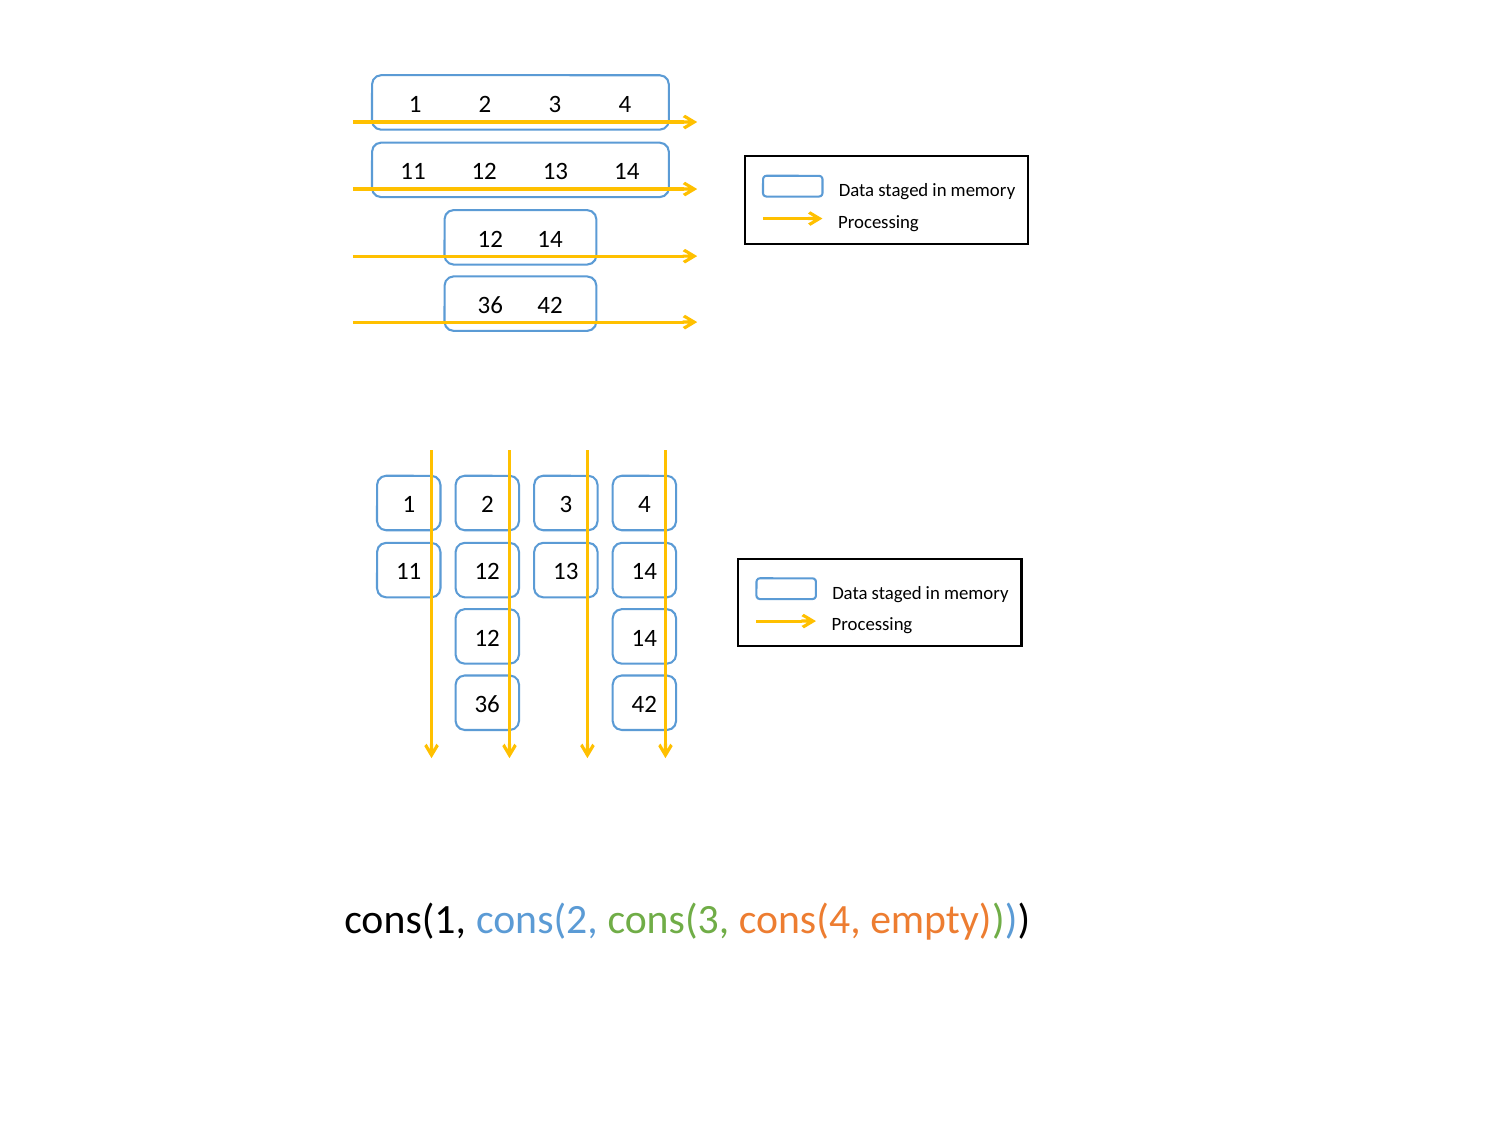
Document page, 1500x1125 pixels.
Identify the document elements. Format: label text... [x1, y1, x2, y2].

text_box 12 [454, 541, 508, 599]
text_box 42 [667, 674, 678, 732]
text_box 4 [667, 474, 678, 532]
text_box 42 [611, 674, 664, 732]
text_box 2 [454, 474, 508, 532]
text_box 4 [611, 474, 664, 532]
text_box Processing [816, 604, 928, 642]
text_box 14 [667, 541, 678, 599]
text_box 36 [511, 674, 521, 731]
text_box 3 [533, 474, 586, 532]
text_box 11 12 13 14 [371, 191, 670, 199]
text_box 14 [667, 608, 678, 665]
text_box 1 [375, 474, 430, 532]
text_box [744, 155, 1029, 245]
text_box [761, 174, 824, 198]
text_box 36 42 [444, 324, 597, 332]
text_box 12 14 [444, 258, 597, 266]
text_box 13 [533, 541, 586, 599]
text_box [755, 577, 817, 601]
text_box 11 12 13 14 [370, 141, 670, 187]
text_box 36 42 [443, 275, 598, 321]
text_box 36 [454, 674, 508, 732]
text_box 14 [611, 608, 664, 665]
text_box 2 [511, 475, 521, 532]
text_box Processing [823, 201, 934, 240]
text_box 11 [433, 542, 442, 598]
text_box 12 [511, 542, 521, 599]
text_box 12 [454, 608, 508, 665]
text_box [737, 558, 1023, 647]
text_box Data staged in memory [817, 573, 1024, 611]
text_box Data staged in memory [824, 170, 1031, 208]
text_box 14 [611, 541, 664, 599]
text_box 11 [375, 541, 430, 599]
text_box 12 14 [443, 209, 598, 255]
text_box 1 2 3 4 [370, 74, 670, 120]
text_box 12 [511, 608, 521, 665]
text_box 13 [589, 541, 599, 599]
text_box 3 [589, 474, 599, 532]
text_box 1 [433, 475, 442, 531]
text_box cons(1, cons(2, cons(3, cons(4, empty)))) [329, 884, 1055, 950]
text_box 1 2 3 4 [371, 124, 669, 131]
